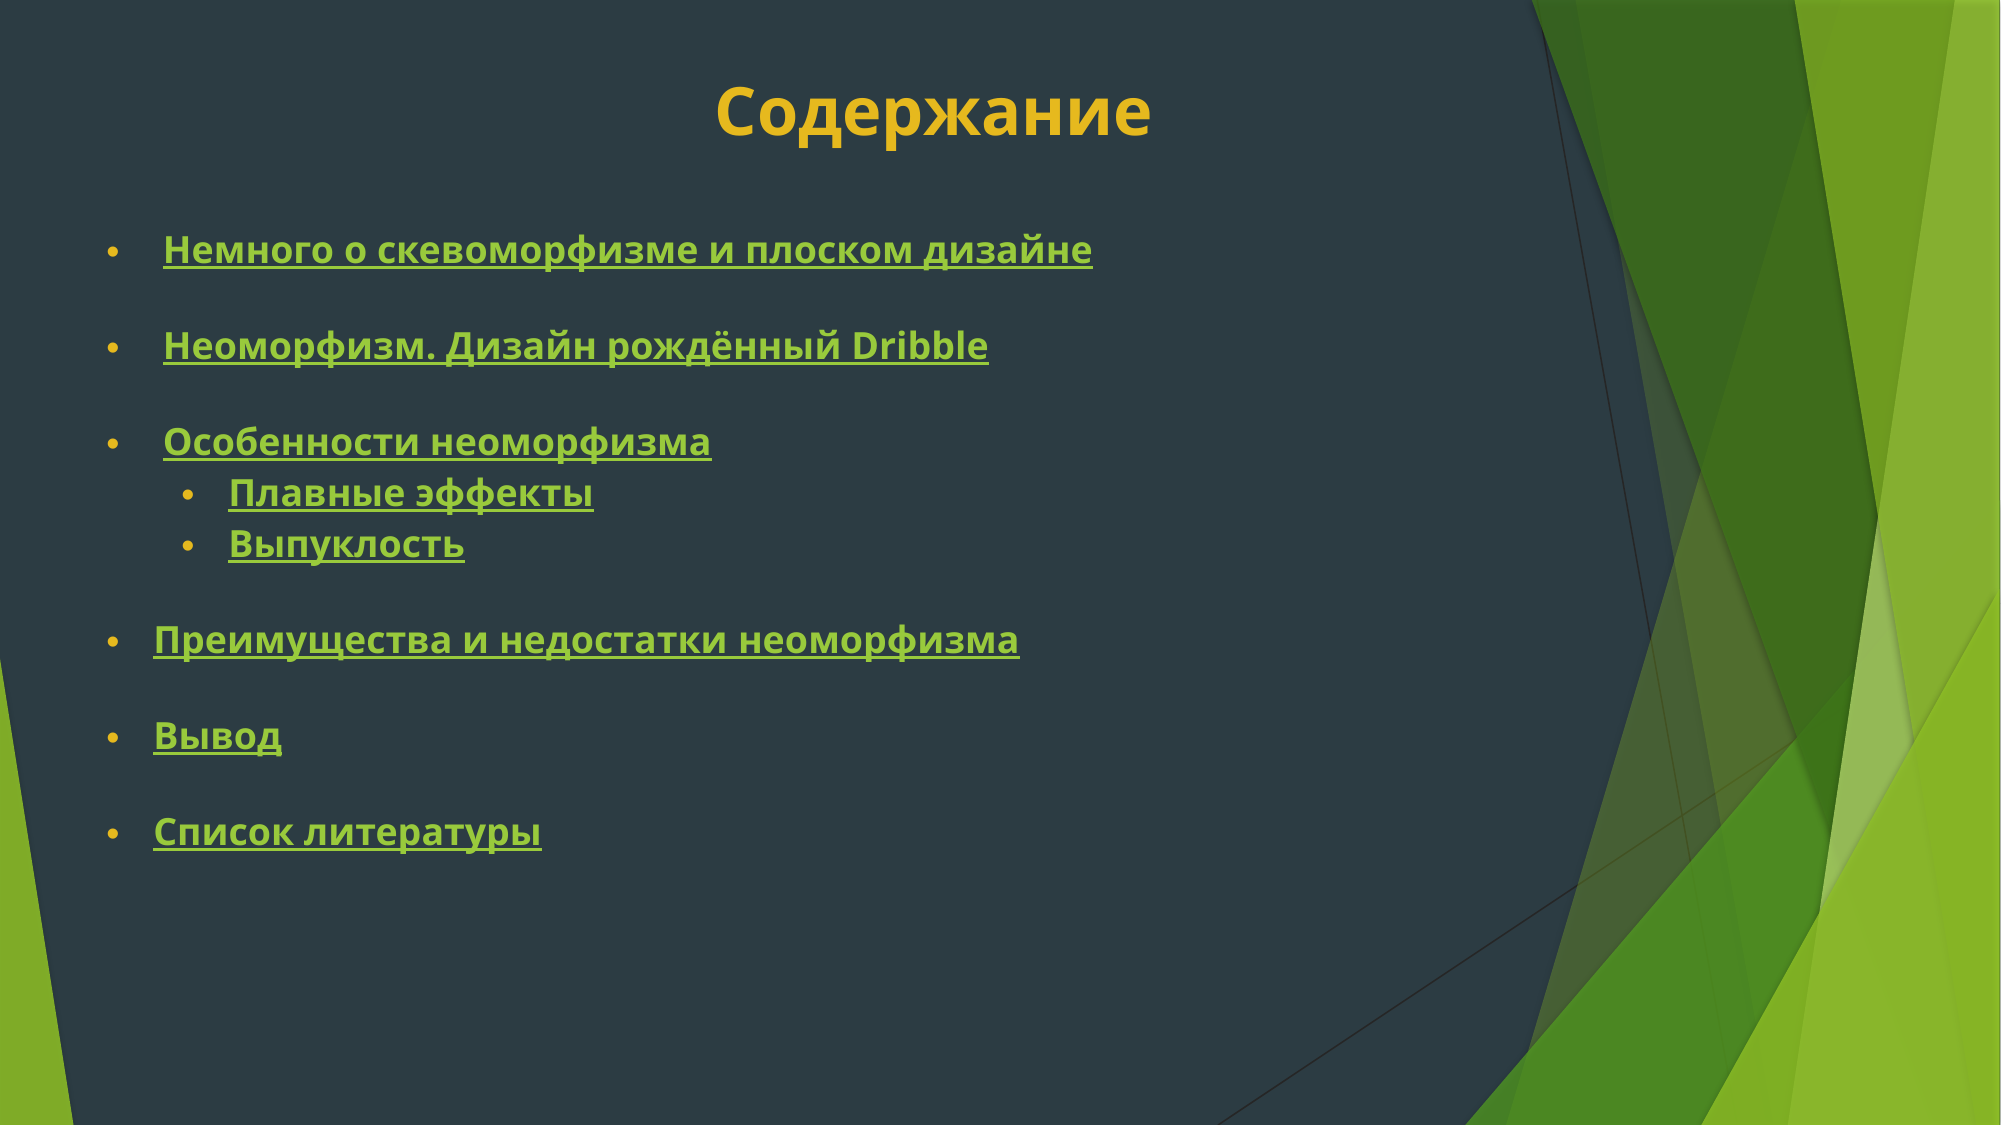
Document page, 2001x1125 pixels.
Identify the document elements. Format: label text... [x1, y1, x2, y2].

text_box Немного о скевоморфизме и плоском дизайне Неоморфизм. Дизайн рождённый Dribble Особенности неоморфизма Плавные эффекты Выпуклость Преимущества и недостатки неоморфизма Вывод Список литературы [91, 218, 1489, 867]
text_box Содержание [699, 61, 1169, 156]
